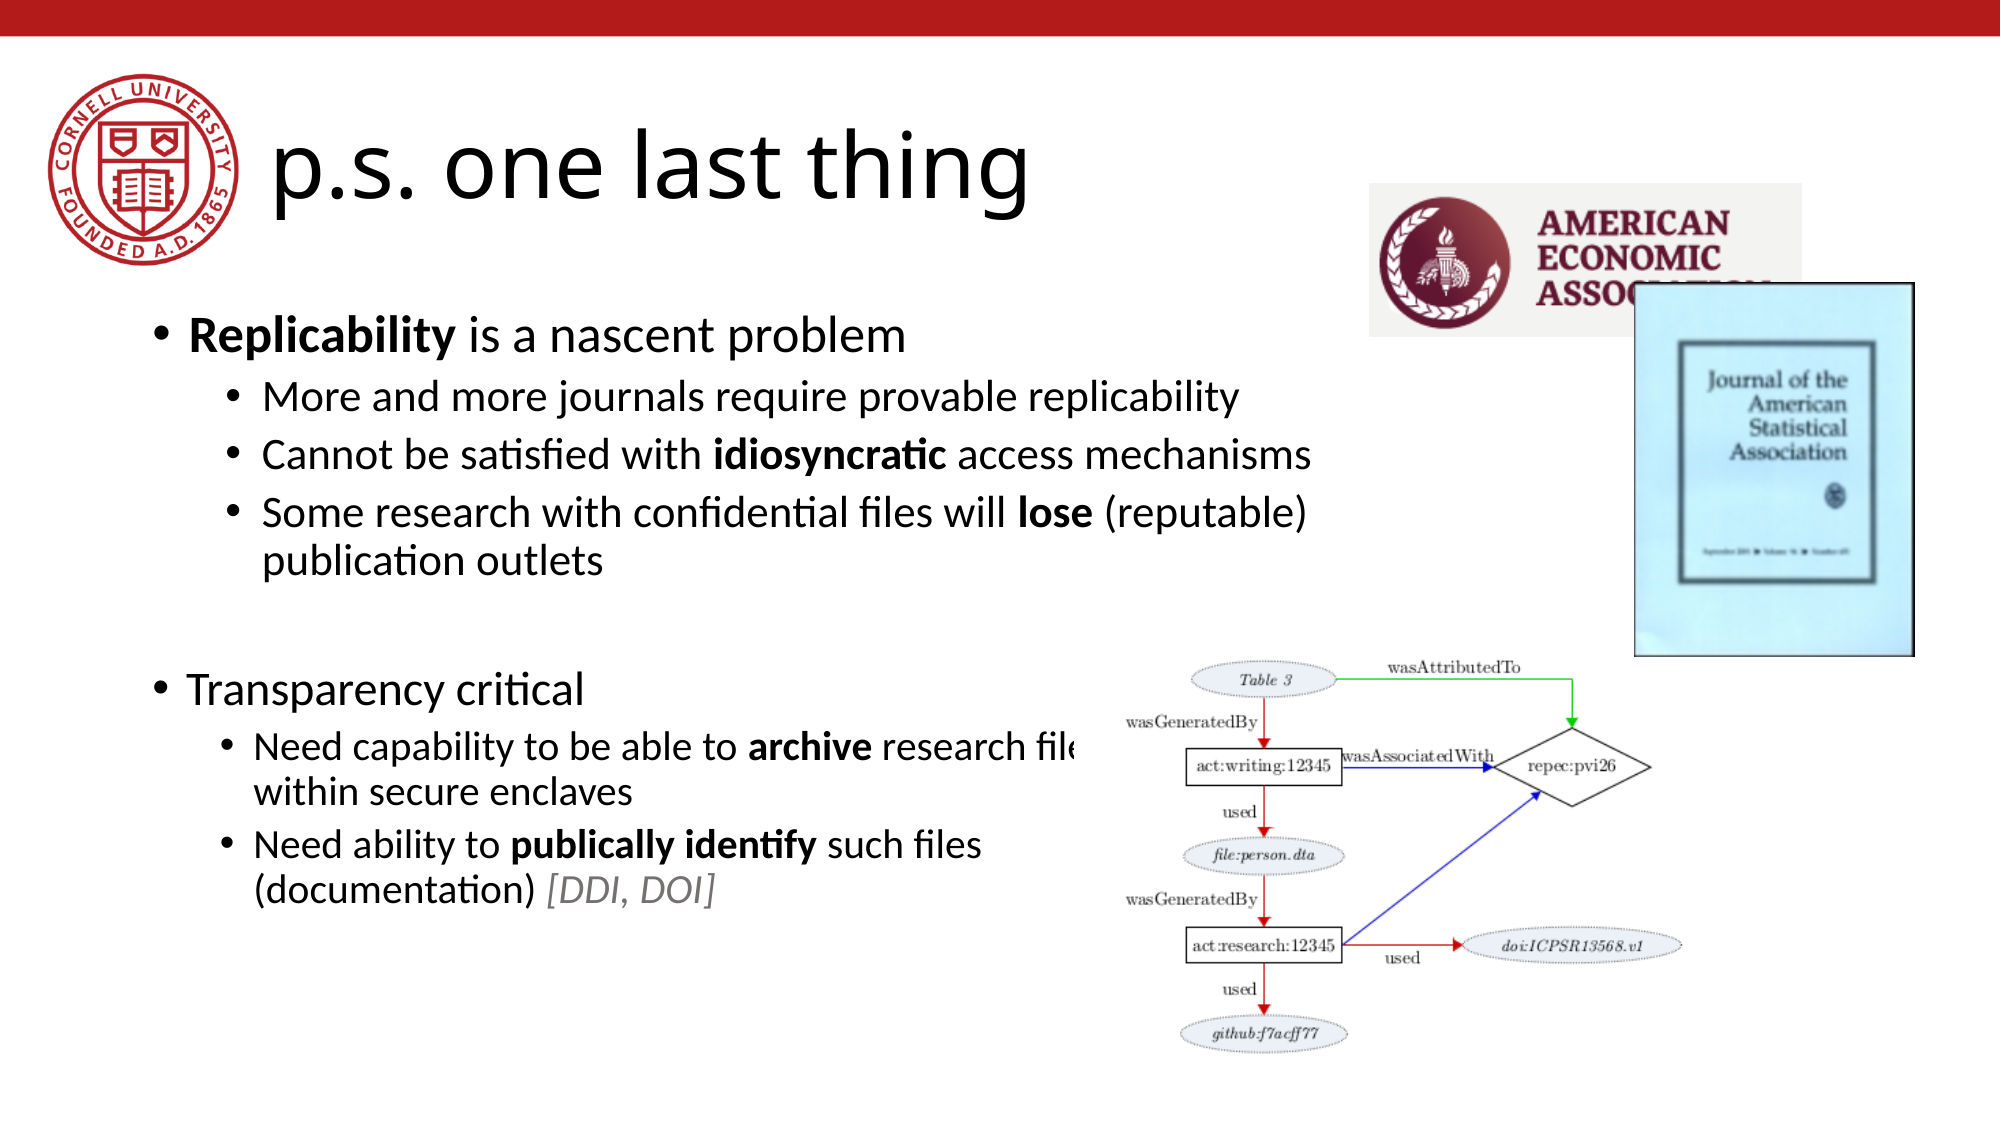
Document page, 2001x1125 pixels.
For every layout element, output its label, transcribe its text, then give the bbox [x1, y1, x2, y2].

list Transparency critical Need capability to be able to archive research files within secure enclaves Need ability to publically identify such files (documentation) [DDI, DOI] [137, 656, 1074, 922]
list Replicability is a nascent problem More and more journals require provable replicability Cannot be satisfied with idiosyncratic access mechanisms Some research with confidential files will lose (reputable) publication outlets [137, 299, 1330, 606]
picture [39, 65, 254, 274]
title p.s. one last thing [254, 59, 1863, 278]
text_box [1369, 183, 1915, 657]
picture [1074, 639, 1730, 1085]
